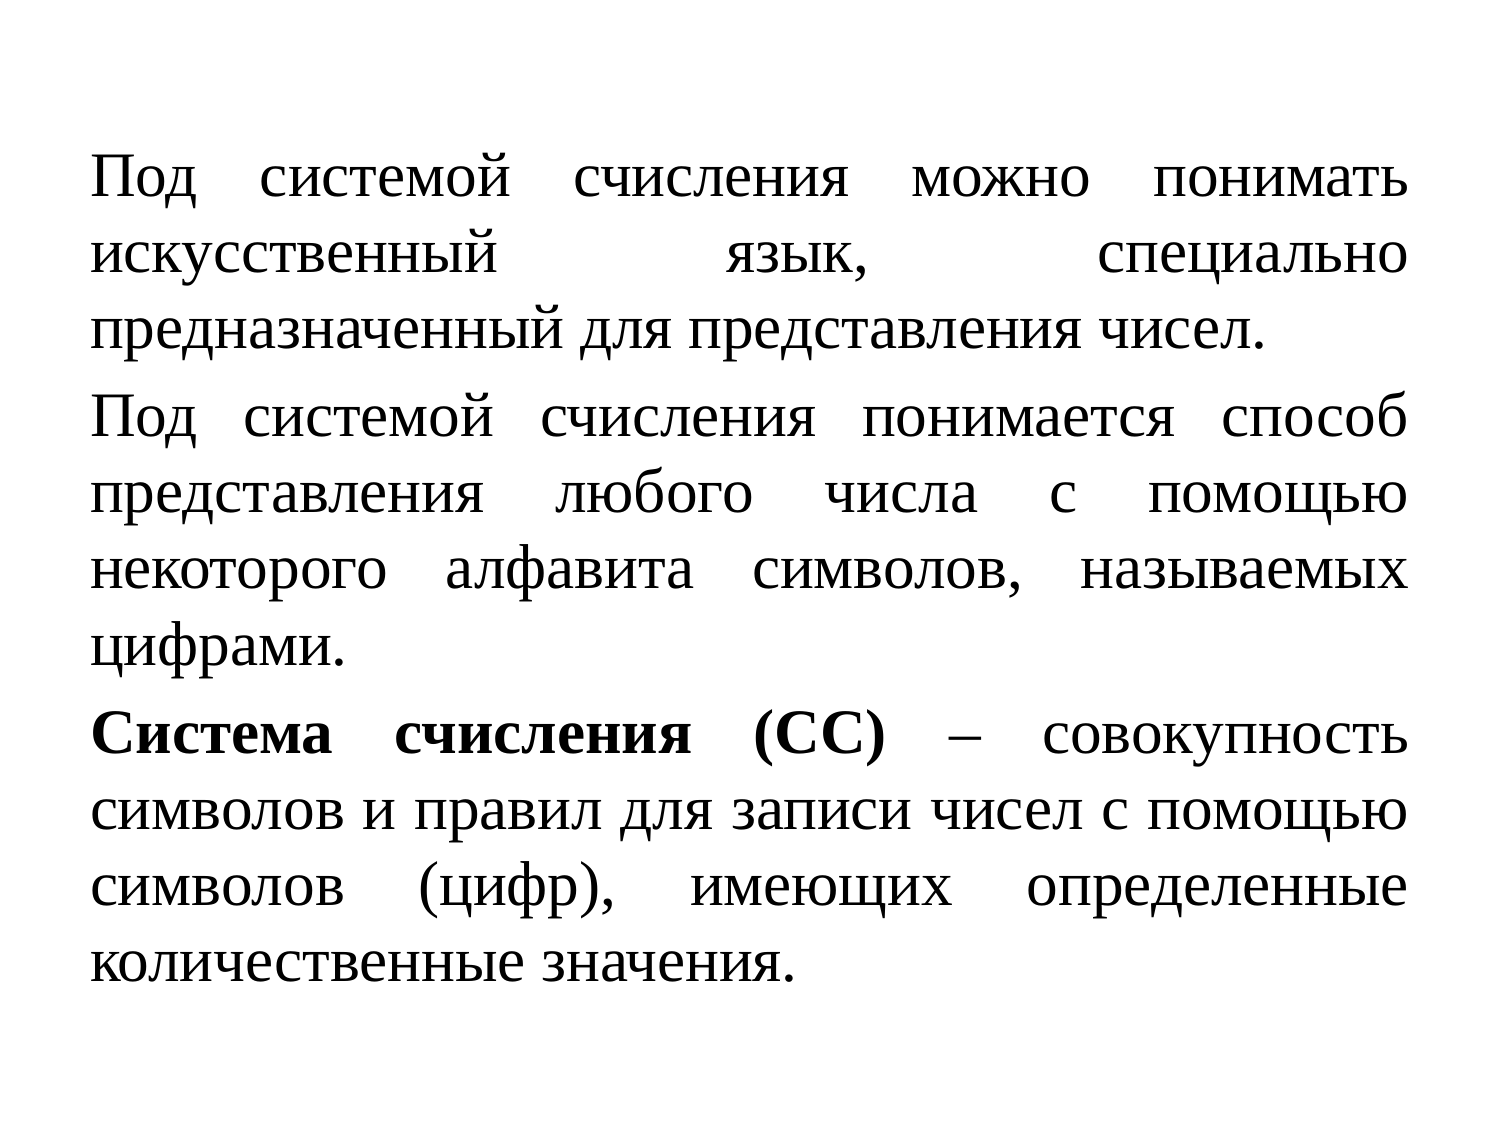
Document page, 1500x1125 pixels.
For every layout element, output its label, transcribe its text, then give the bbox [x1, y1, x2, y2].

list Под системой счисления можно понимать искусственный язык, специально предназначенный для представления чисел. Под системой счисления понимается способ представления любого числа с помощью некоторого алфавита символов, называемых цифрами. Система счисления (СС) – совокупность символов и правил для записи чисел с помощью символов (цифр), имеющих определенные количественные значения. [75, 125, 1425, 1005]
